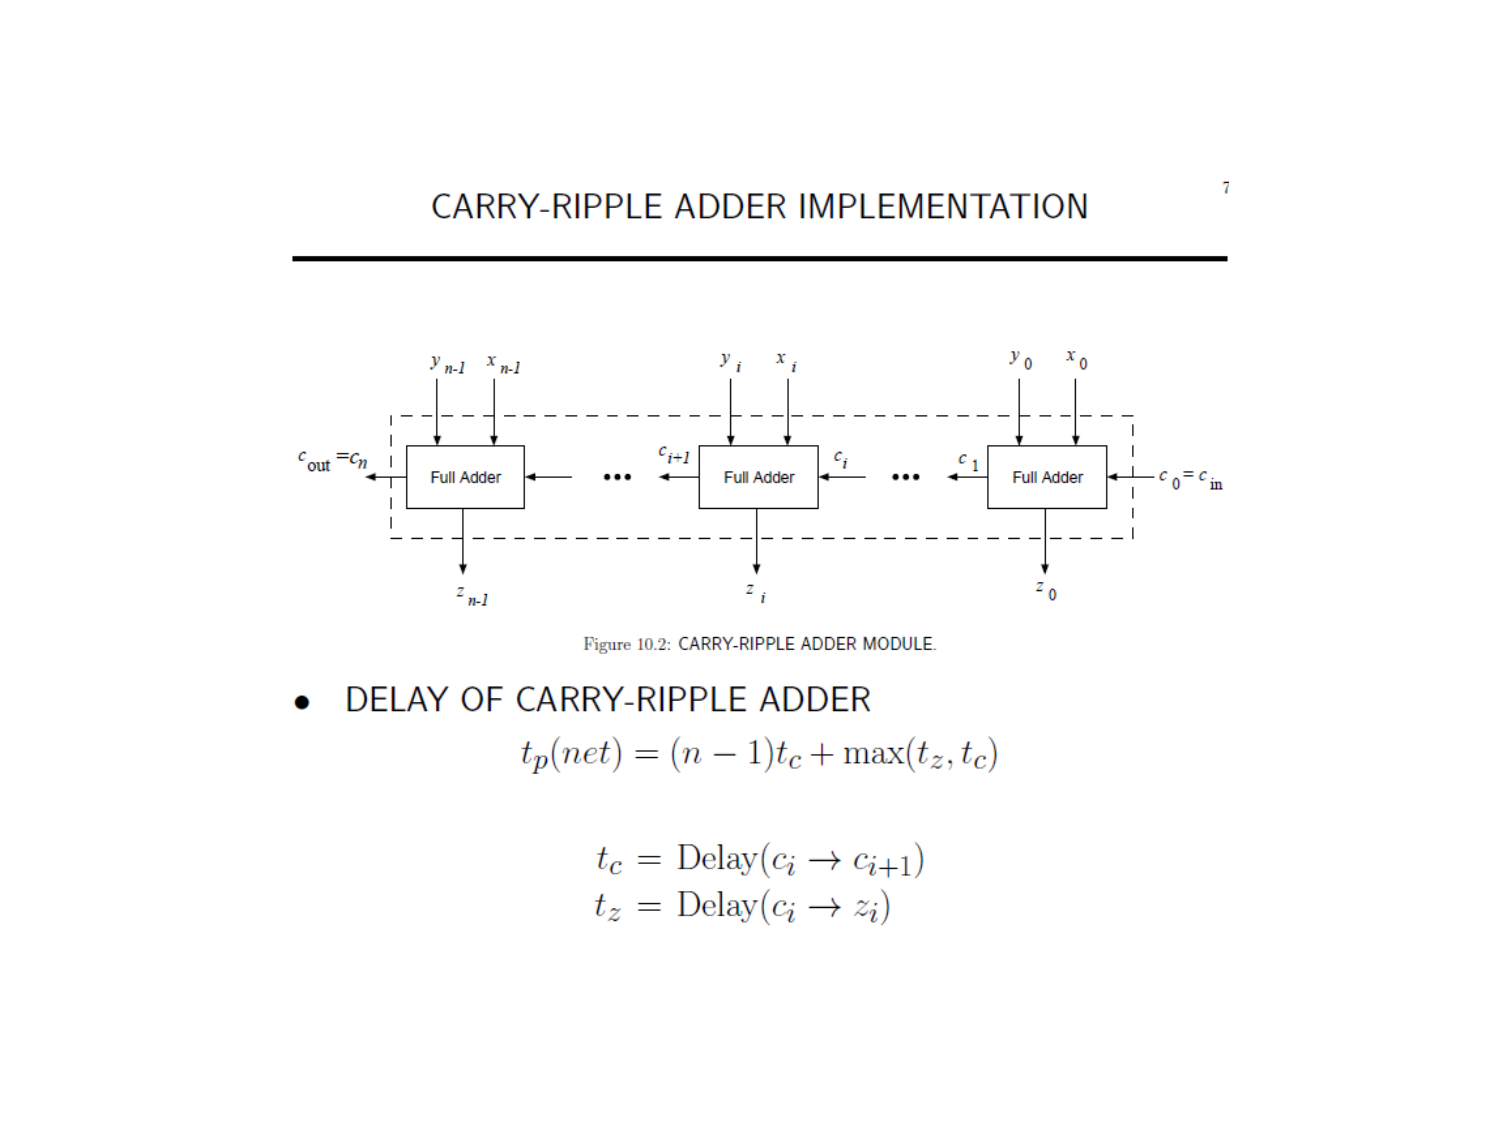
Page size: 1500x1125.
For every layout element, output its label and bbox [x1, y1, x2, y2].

picture [290, 177, 1229, 938]
